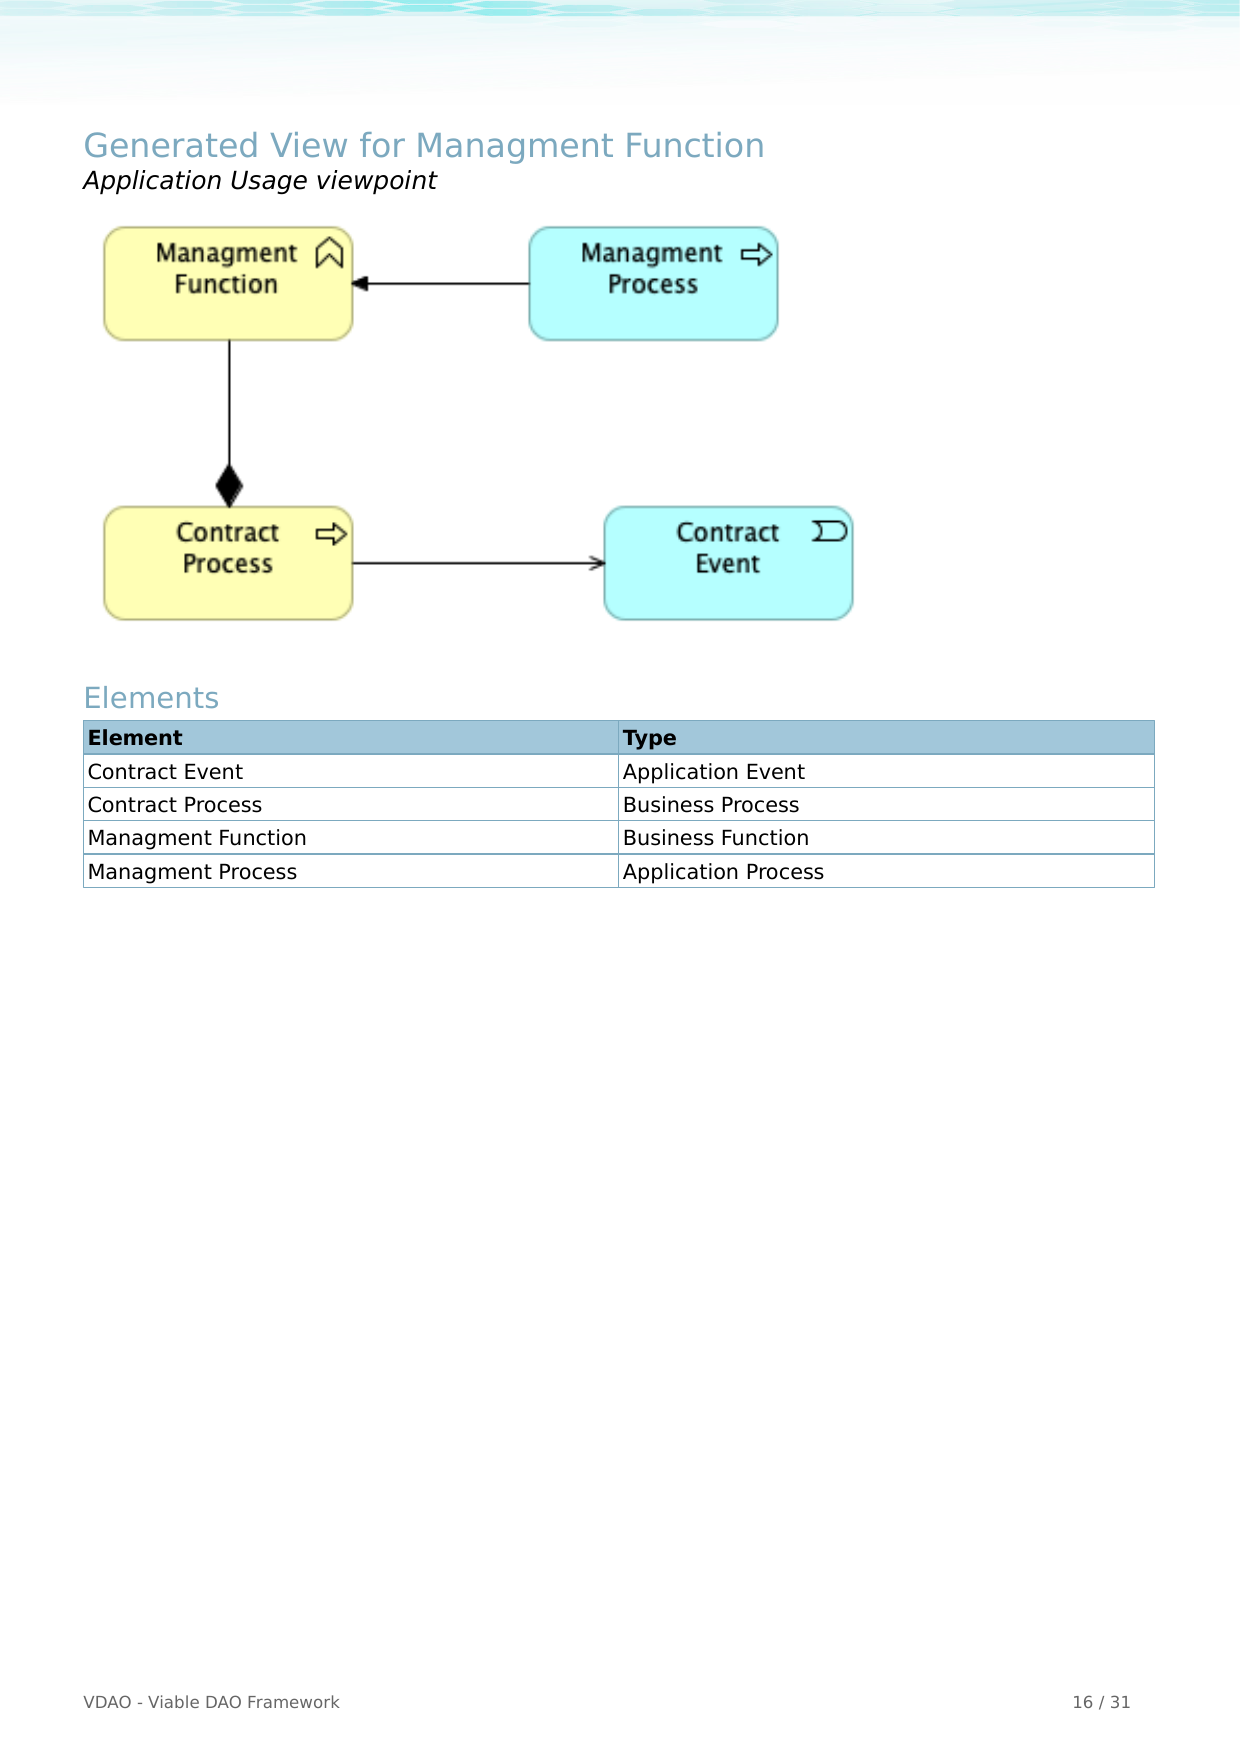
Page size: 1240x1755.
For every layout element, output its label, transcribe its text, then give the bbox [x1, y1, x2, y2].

text_box Managment Process [83, 854, 618, 888]
text_box Contract Process [83, 787, 618, 820]
text_box VDAO - Viable DAO Framework [83, 1649, 924, 1755]
text_box Element [83, 720, 618, 754]
text_box Elements [83, 641, 1155, 715]
text_box 16 [924, 1649, 1093, 1755]
text_box Business Process [618, 787, 1155, 820]
text_box Application Usage viewpoint [83, 164, 1157, 196]
text_box Application Event [618, 754, 1155, 787]
text_box Managment Function [83, 820, 618, 854]
text_box Generated View for Managment Function [83, 124, 1157, 164]
text_box Business Function [618, 820, 1155, 854]
text_box Contract Event [83, 754, 618, 787]
text_box Type [618, 720, 1155, 754]
picture [0, 0, 1240, 105]
text_box Application Process [618, 854, 1155, 888]
text_box / 31 [1093, 1649, 1157, 1755]
picture [83, 206, 876, 642]
